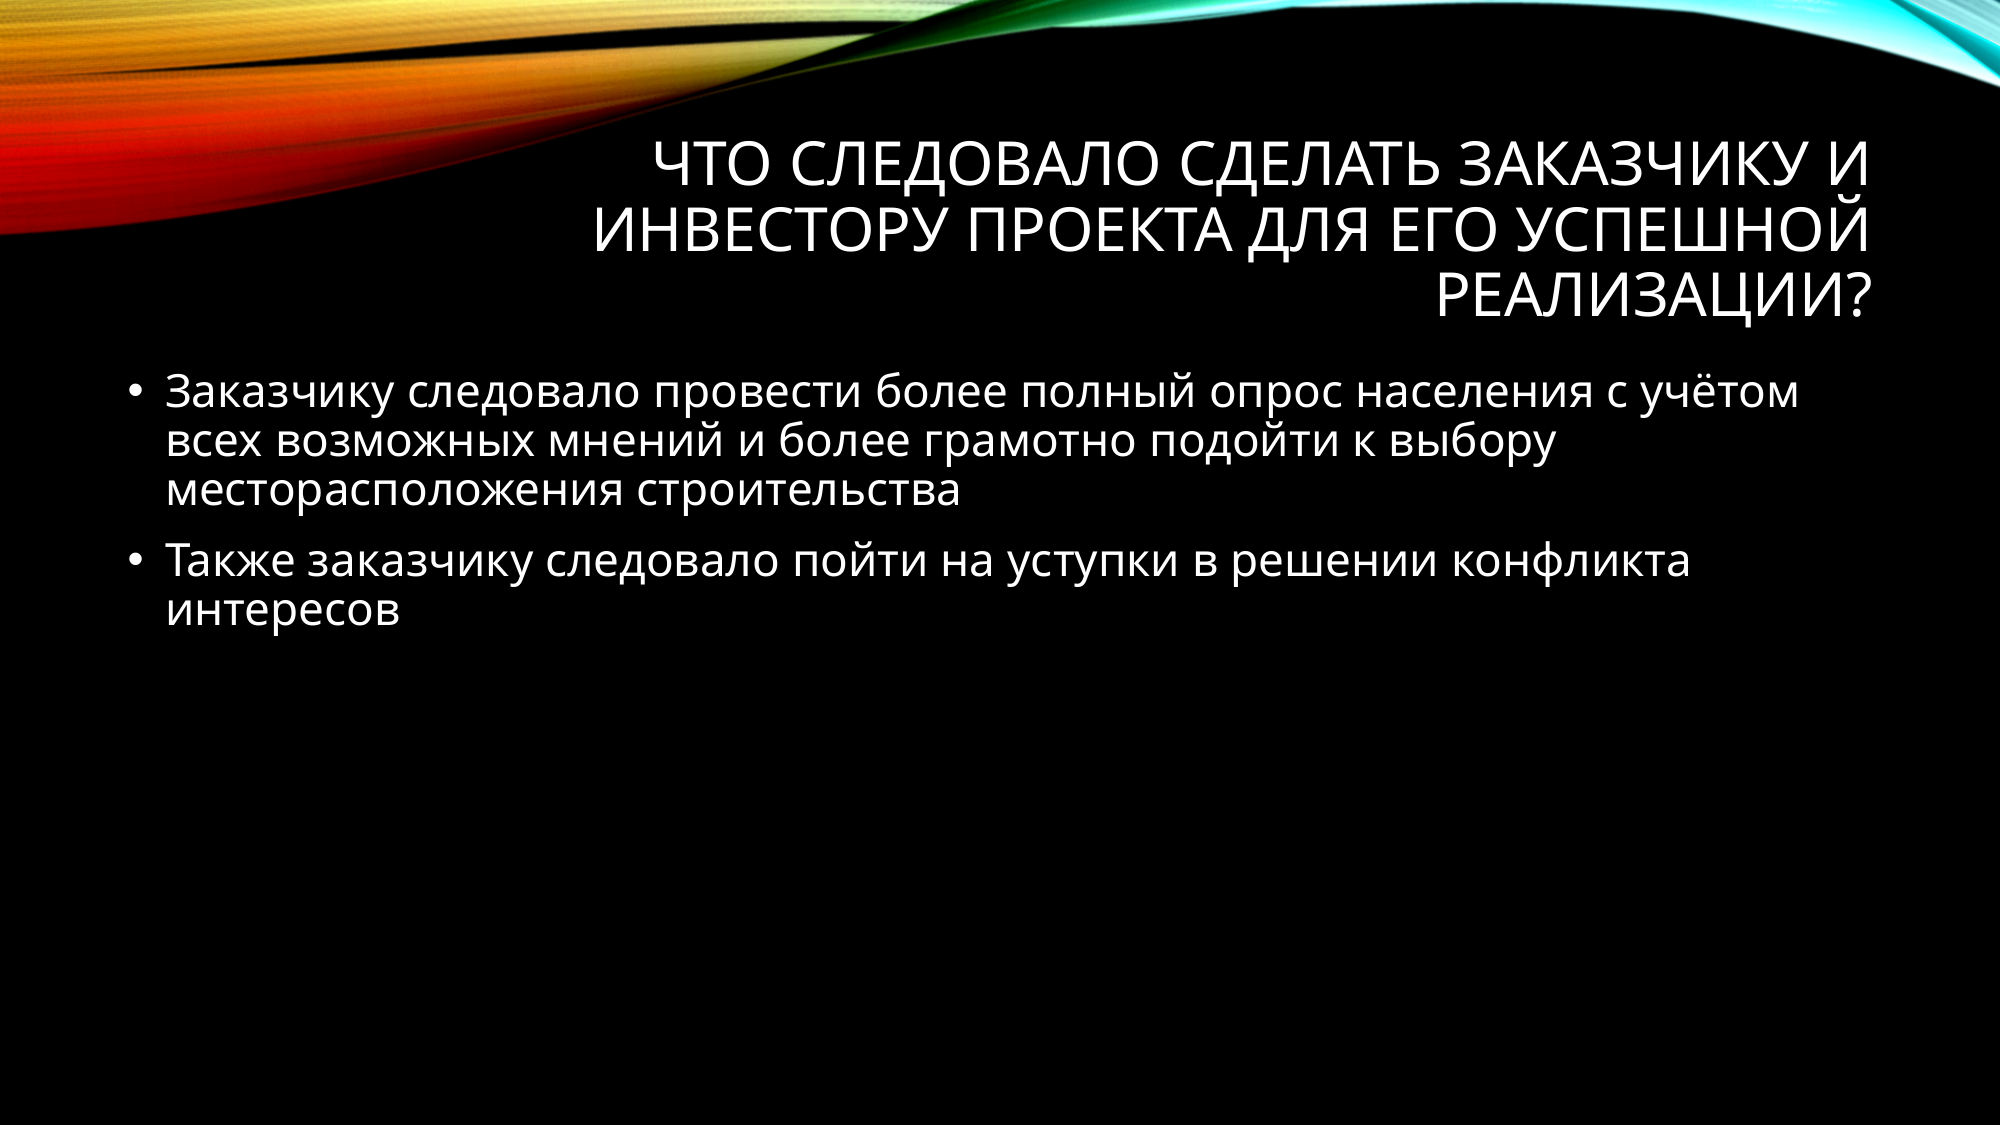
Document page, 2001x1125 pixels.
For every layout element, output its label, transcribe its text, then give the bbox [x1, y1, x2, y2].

picture [0, 0, 2000, 237]
title Что следовало сделать заказчику и инвестору проекта для его успешной реализации? [474, 125, 1888, 338]
list Заказчику следовало провести более полный опрос населения с учётом всех возможных мнений и более грамотно подойти к выбору месторасположения строительства Также заказчику следовало пойти на уступки в решении конфликта интересов [112, 360, 1888, 1021]
